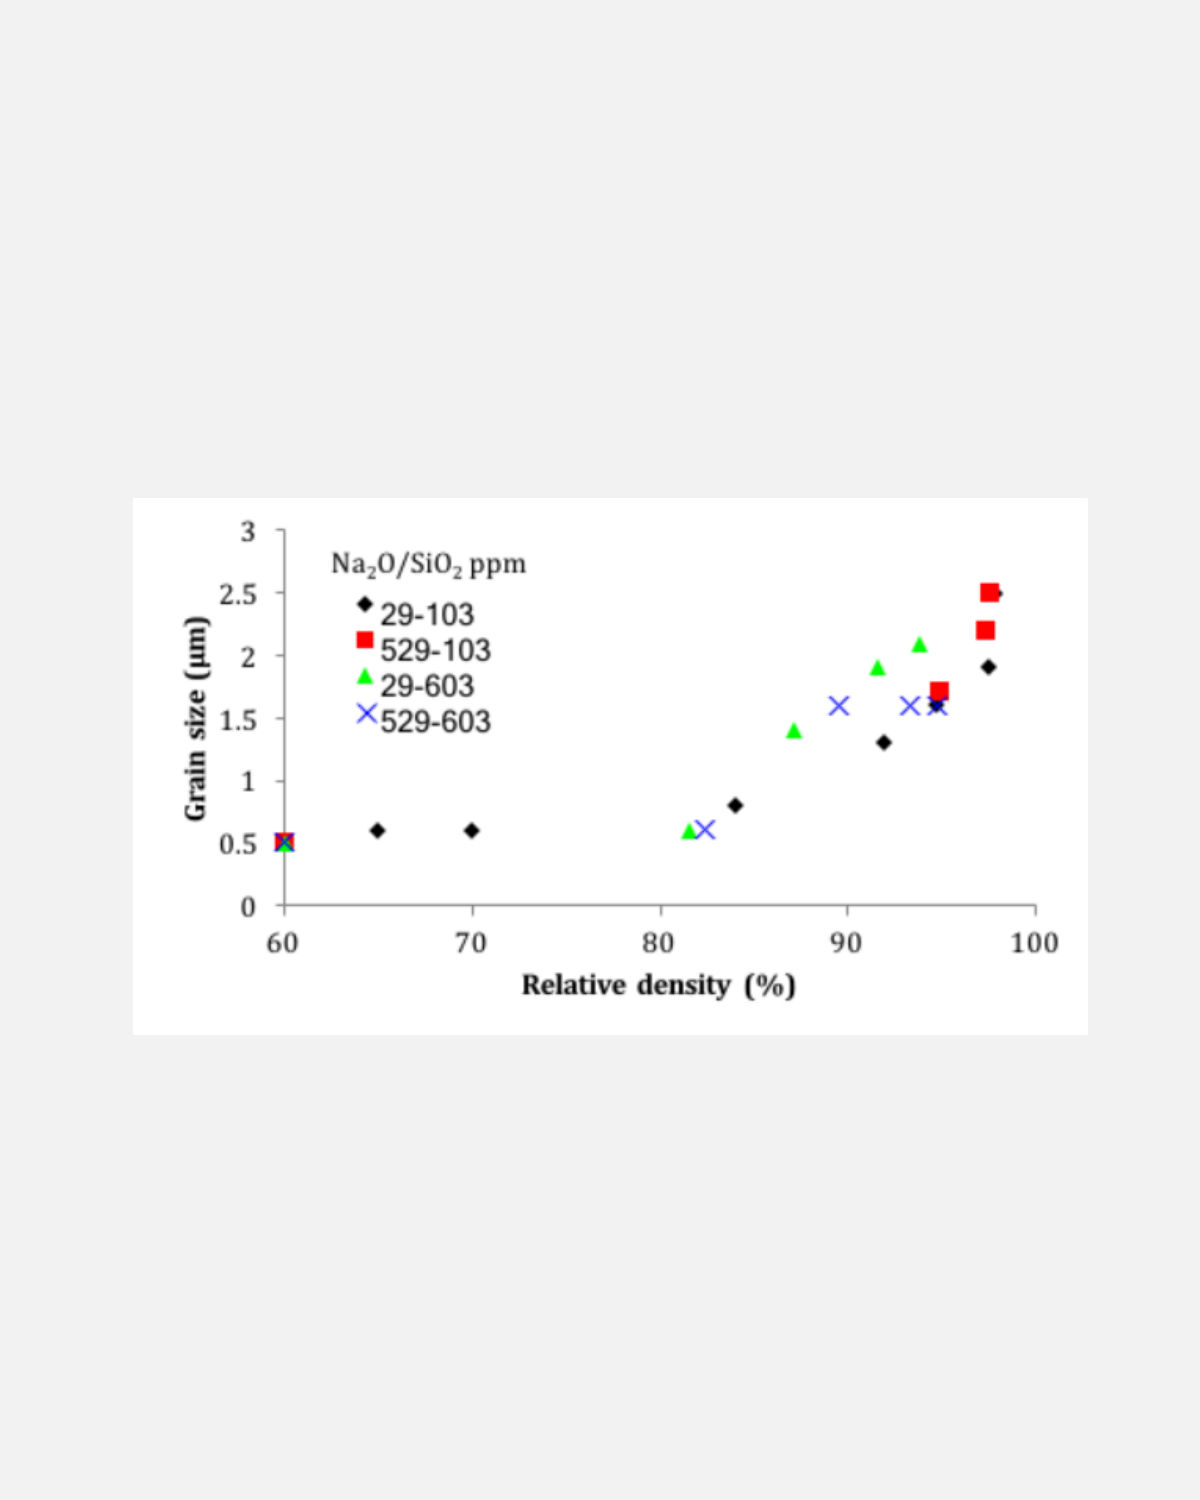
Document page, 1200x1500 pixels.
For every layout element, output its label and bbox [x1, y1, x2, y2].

text_box [133, 499, 1088, 1034]
